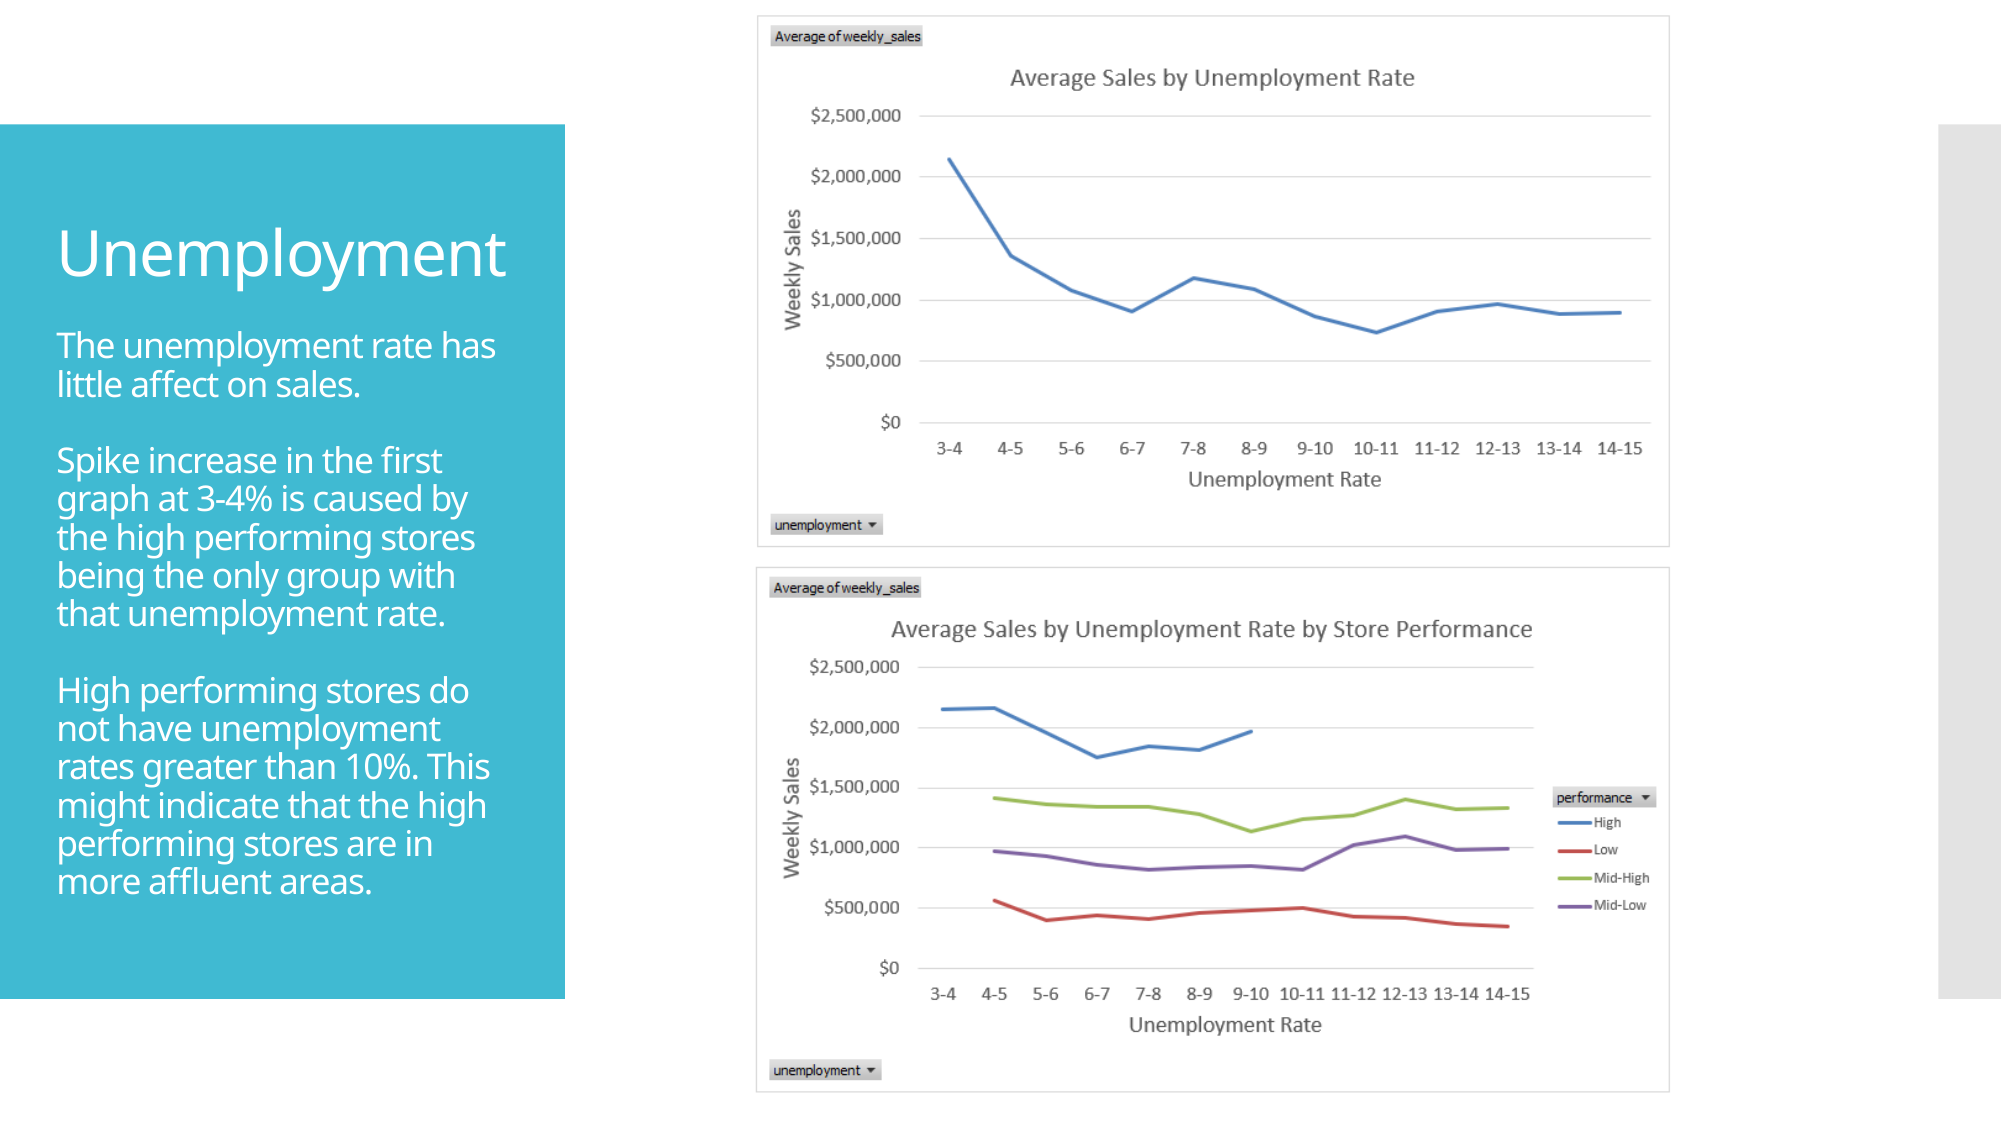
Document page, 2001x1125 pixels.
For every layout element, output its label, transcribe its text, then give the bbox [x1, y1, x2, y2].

title Unemployment The unemployment rate has little affect on sales. Spike increase in the first graph at 3-4% is caused by the high performing stores being the only group with that unemployment rate. High performing stores do not have unemployment rates greater than 10%. This might indicate that the high performing stores are in more affluent areas. [41, 184, 525, 940]
picture [750, 562, 1675, 1101]
picture [750, 8, 1675, 551]
